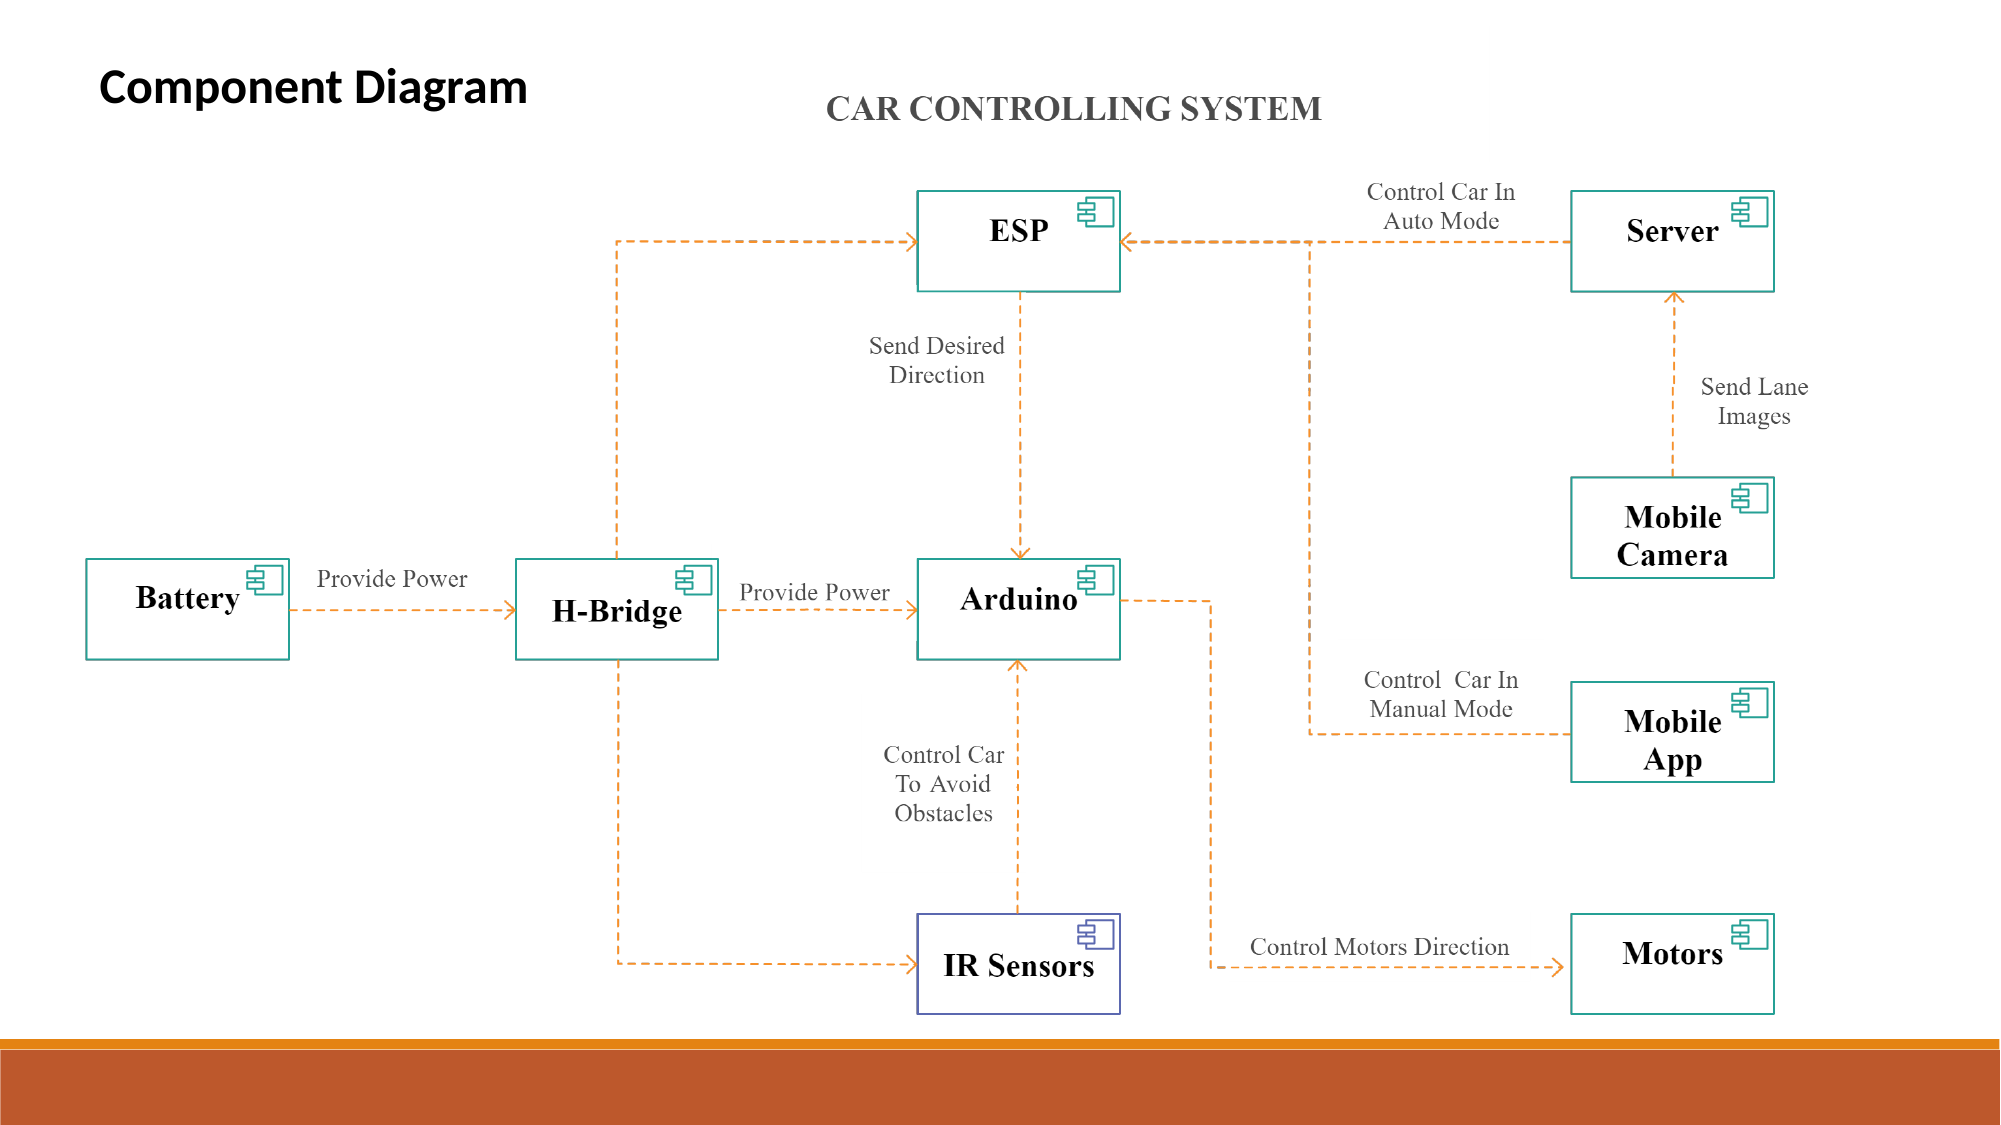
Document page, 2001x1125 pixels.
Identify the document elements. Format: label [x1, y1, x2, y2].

picture [57, 0, 1871, 1049]
